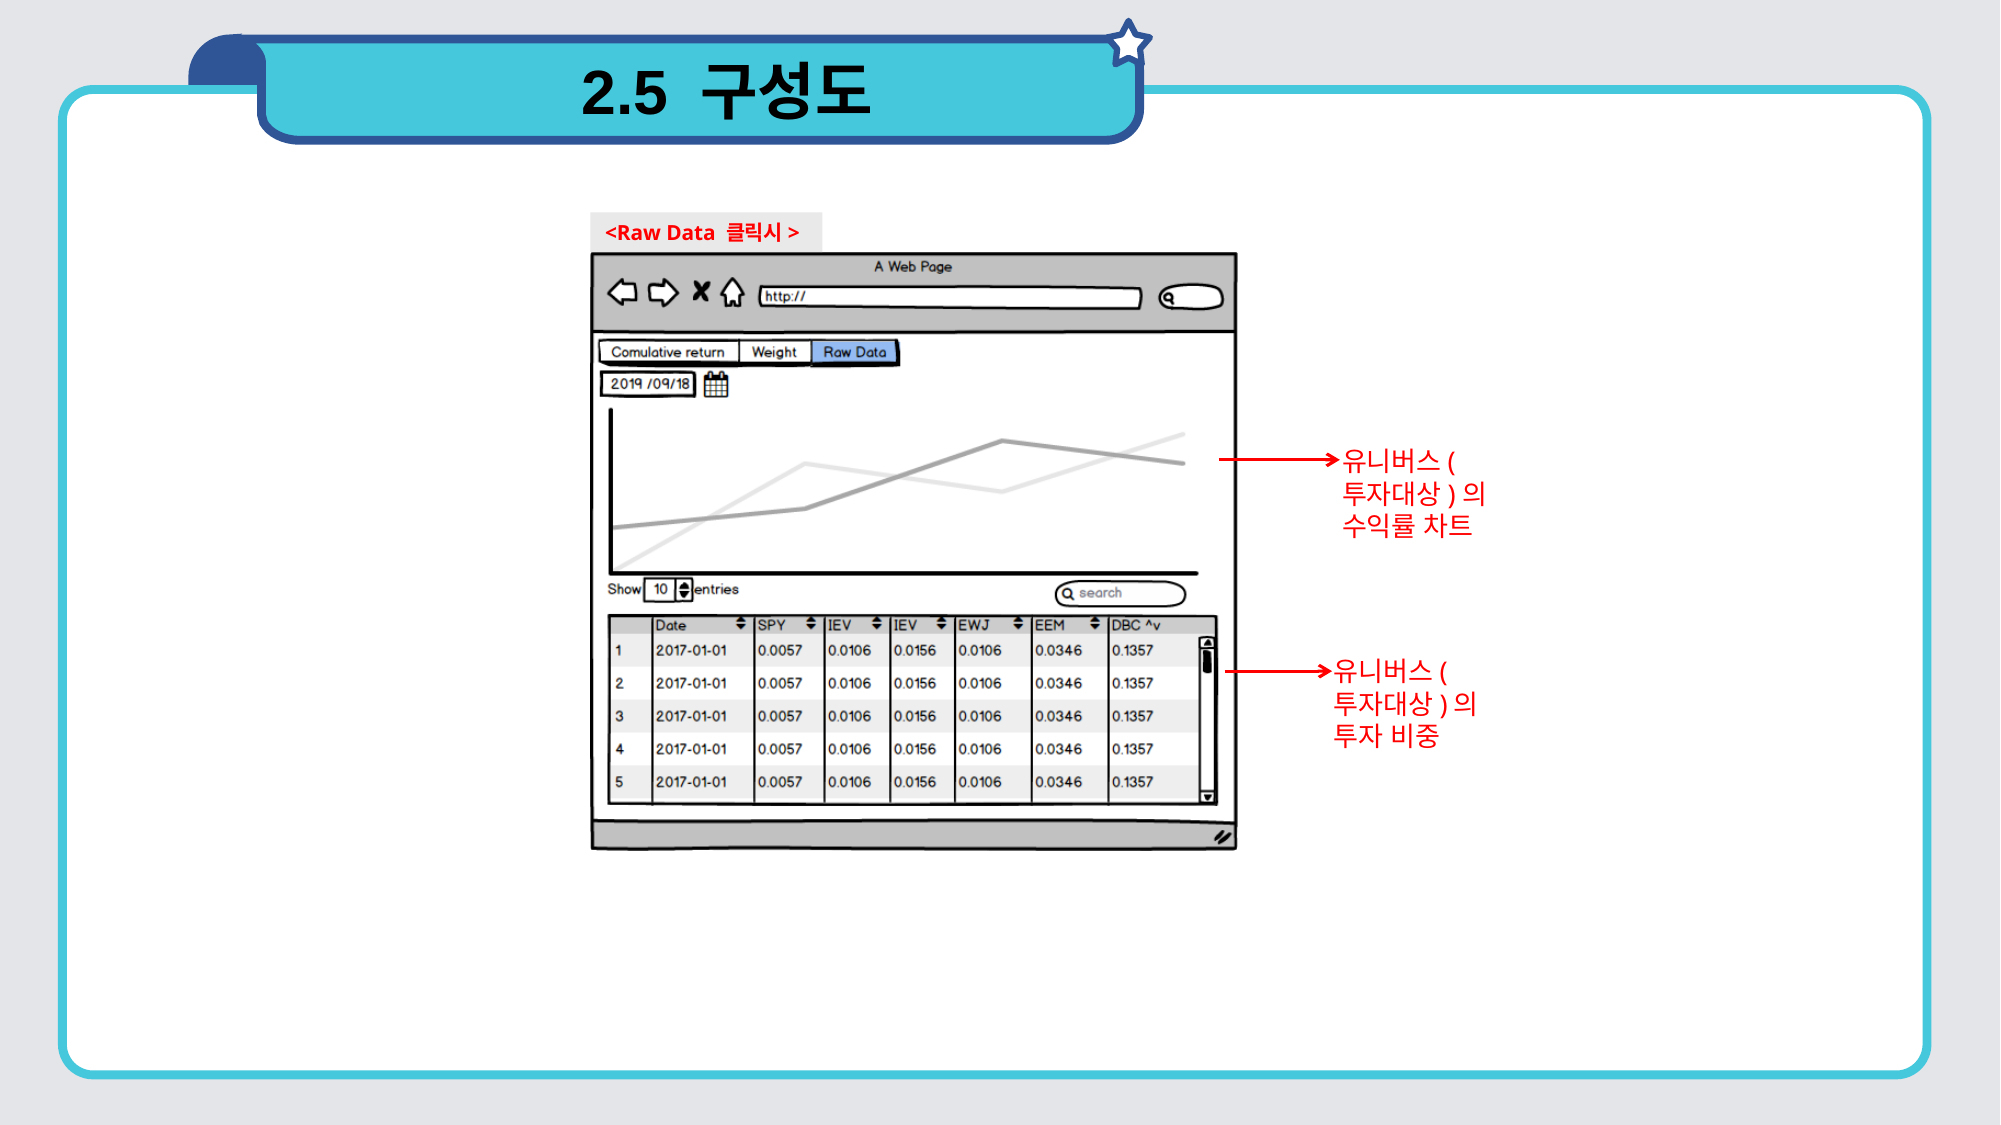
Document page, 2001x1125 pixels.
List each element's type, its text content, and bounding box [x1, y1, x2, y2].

picture [590, 252, 1238, 852]
text_box <Raw Data 클릭시> [590, 212, 823, 252]
text_box 2.5 구성도 [238, 37, 1141, 142]
text_box [191, 37, 260, 88]
text_box 유니버스(투자대상)의 수익률 차트 [1327, 437, 1574, 550]
text_box [61, 88, 1929, 1076]
text_box [1106, 19, 1151, 66]
text_box 유니버스(투자대상)의 투자 비중 [1319, 647, 1527, 760]
